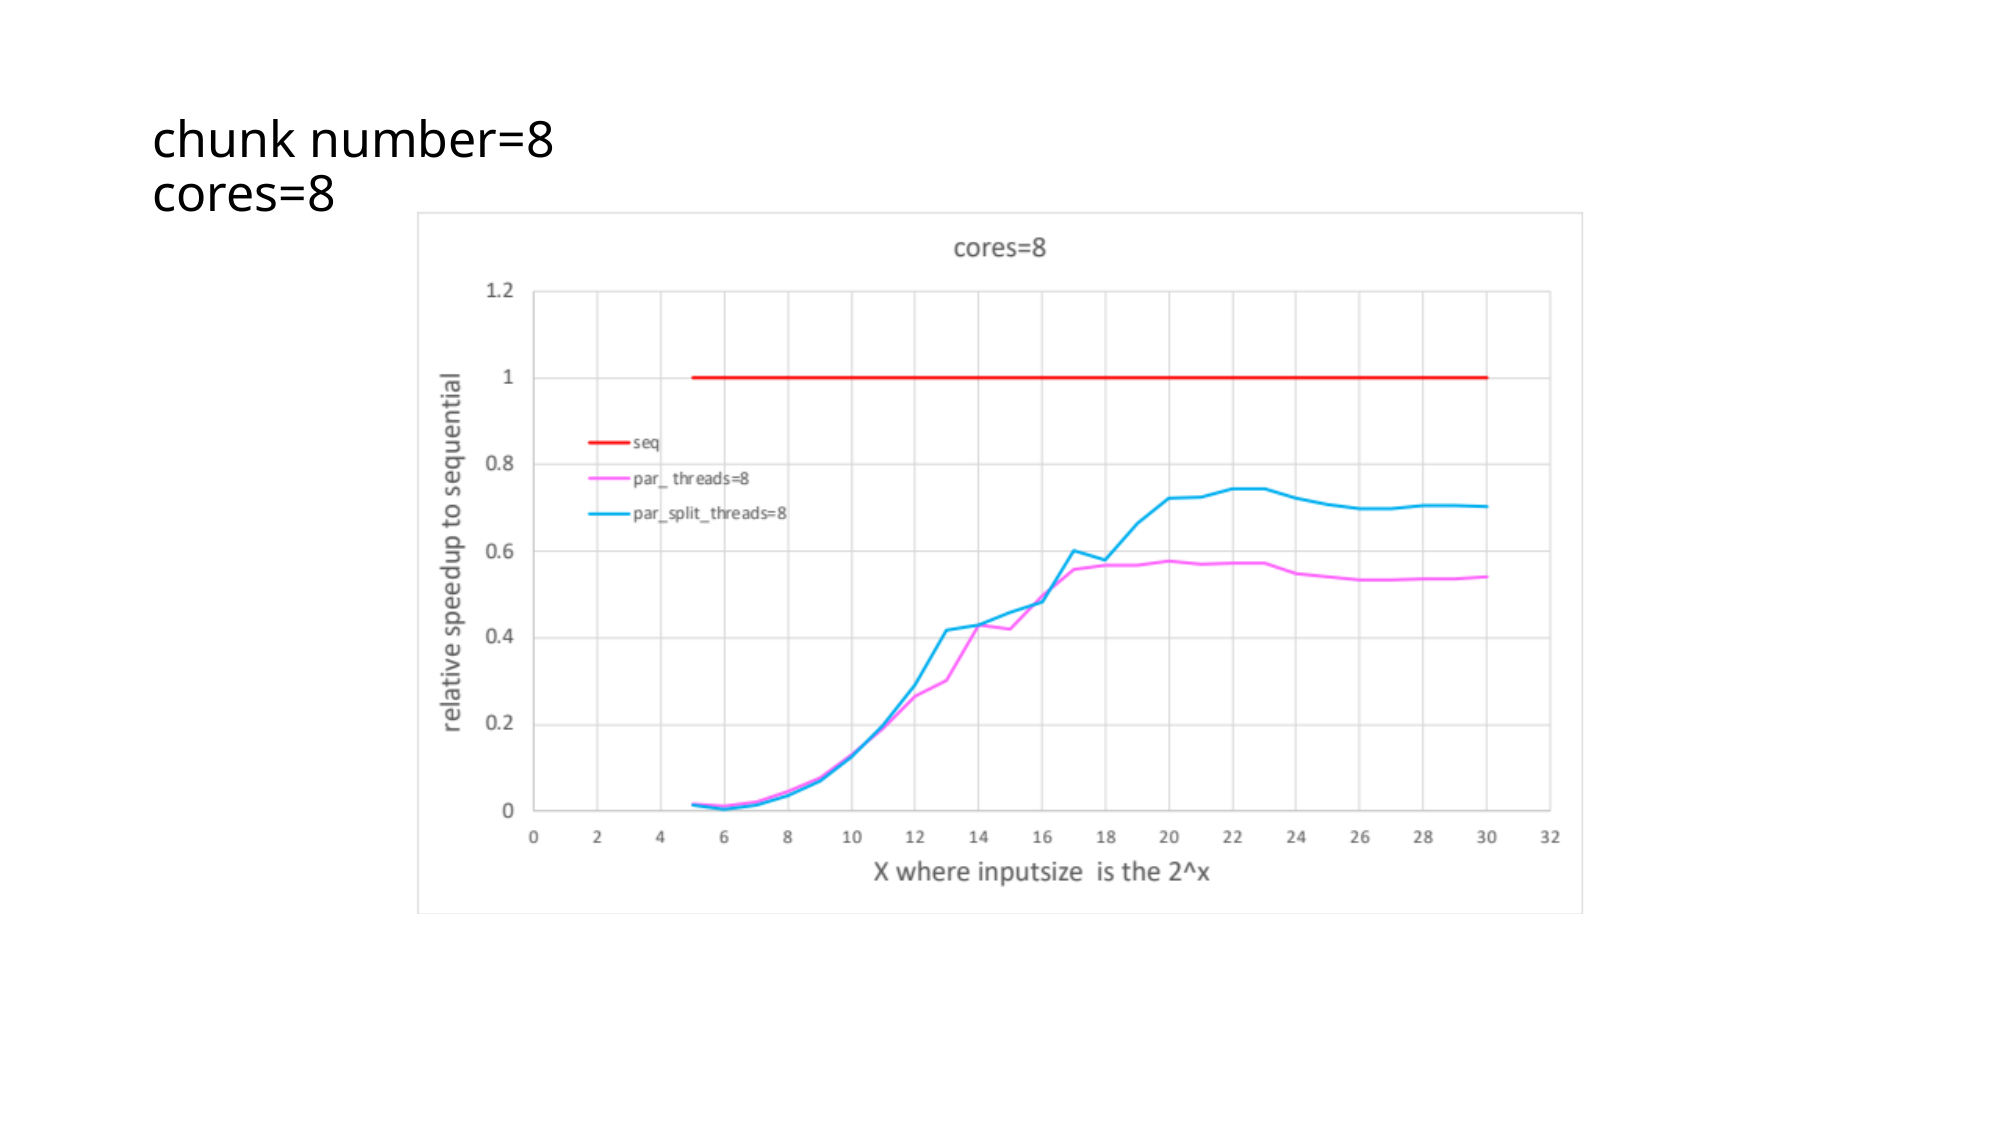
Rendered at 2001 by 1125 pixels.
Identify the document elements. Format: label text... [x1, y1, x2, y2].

picture [416, 211, 1584, 914]
title chunk number=8 cores=8 [137, 59, 1863, 278]
